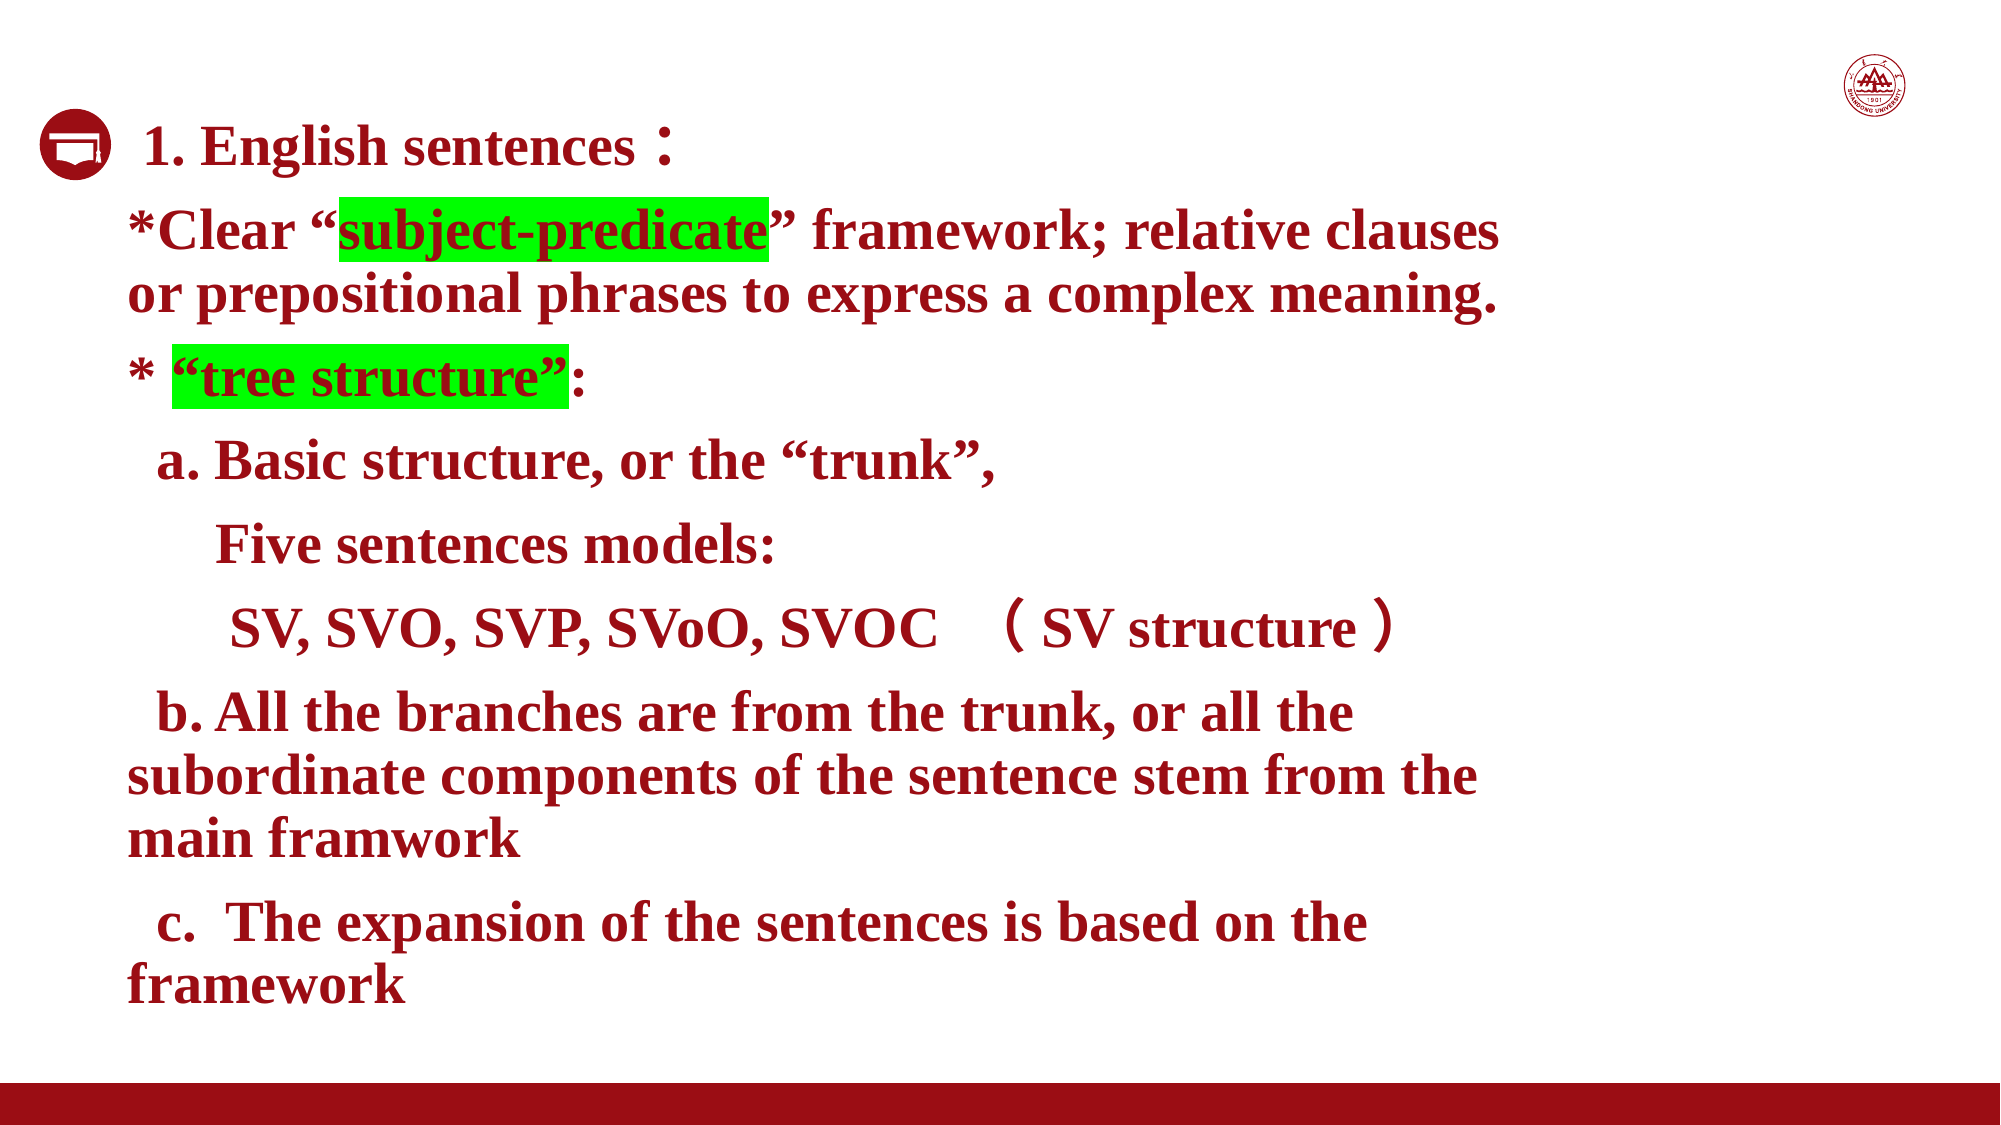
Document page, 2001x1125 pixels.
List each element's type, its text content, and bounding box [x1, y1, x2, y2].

list 1. English sentences： *Clear “subject-predicate” framework; relative clauses or prepositional phrases to express a complex meaning. * “tree structure”: a. Basic structure, or the “trunk”, Five sentences models: SV, SVO, SVP, SVoO, SVOC （SV structure） b. All the branches are from the trunk, or all the subordinate components of the sentence stem from the main framwork c. The expansion of the sentences is based on the framework [113, 107, 1534, 181]
text_box [140, 273, 1765, 880]
